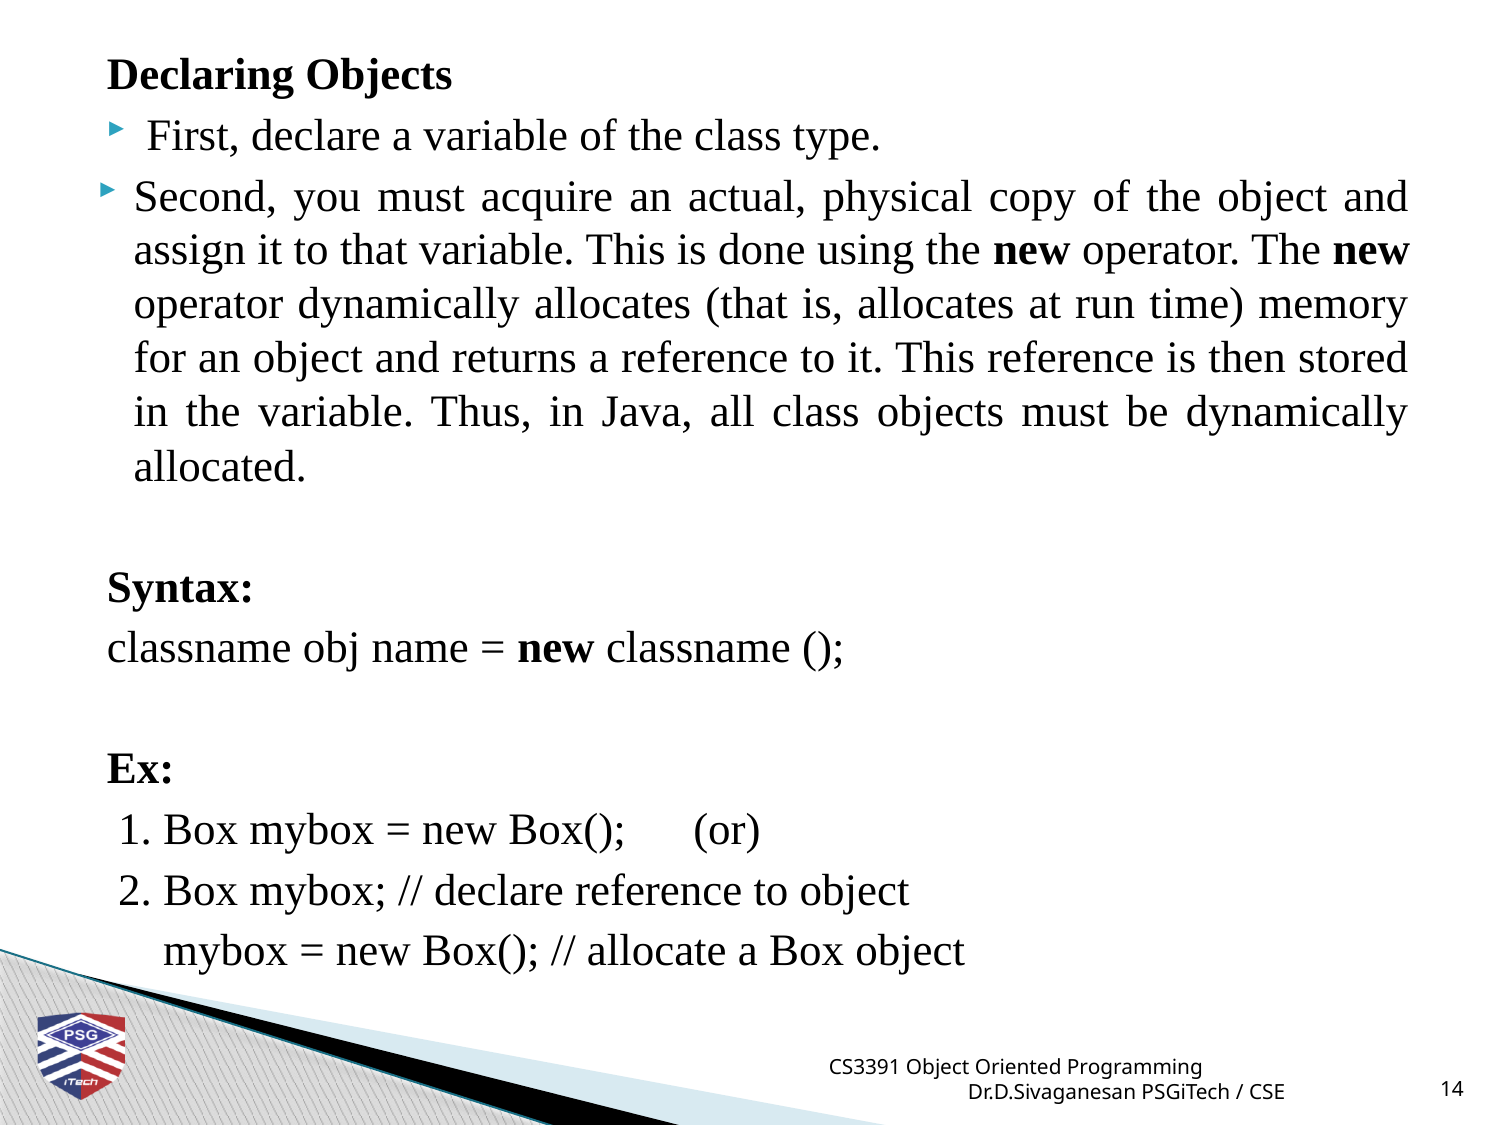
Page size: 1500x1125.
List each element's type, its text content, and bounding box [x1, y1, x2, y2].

slide_number 14 [1418, 1051, 1479, 1112]
picture [37, 1012, 125, 1100]
list Declaring Objects First, declare a variable of the class type. Second, you must acquire an actual, physical copy of the object and assign it to that variable. This is done using the new operator. The new operator dynamically allocates (that is, allocates at run time) memory for an object and returns a reference to it. This reference is then stored in the variable. Thus, in Java, all class objects must be dynamically allocated. Syntax: classname obj name = new classname (); Ex: 1. Box mybox = new Box(); (or) 2. Box mybox; // declare reference to object mybox = new Box(); // allocate a Box object [75, 37, 1425, 986]
footer CS3391 Object Oriented Programming Dr.D.Sivaganesan PSGiTech / CSE [718, 1037, 1300, 1112]
